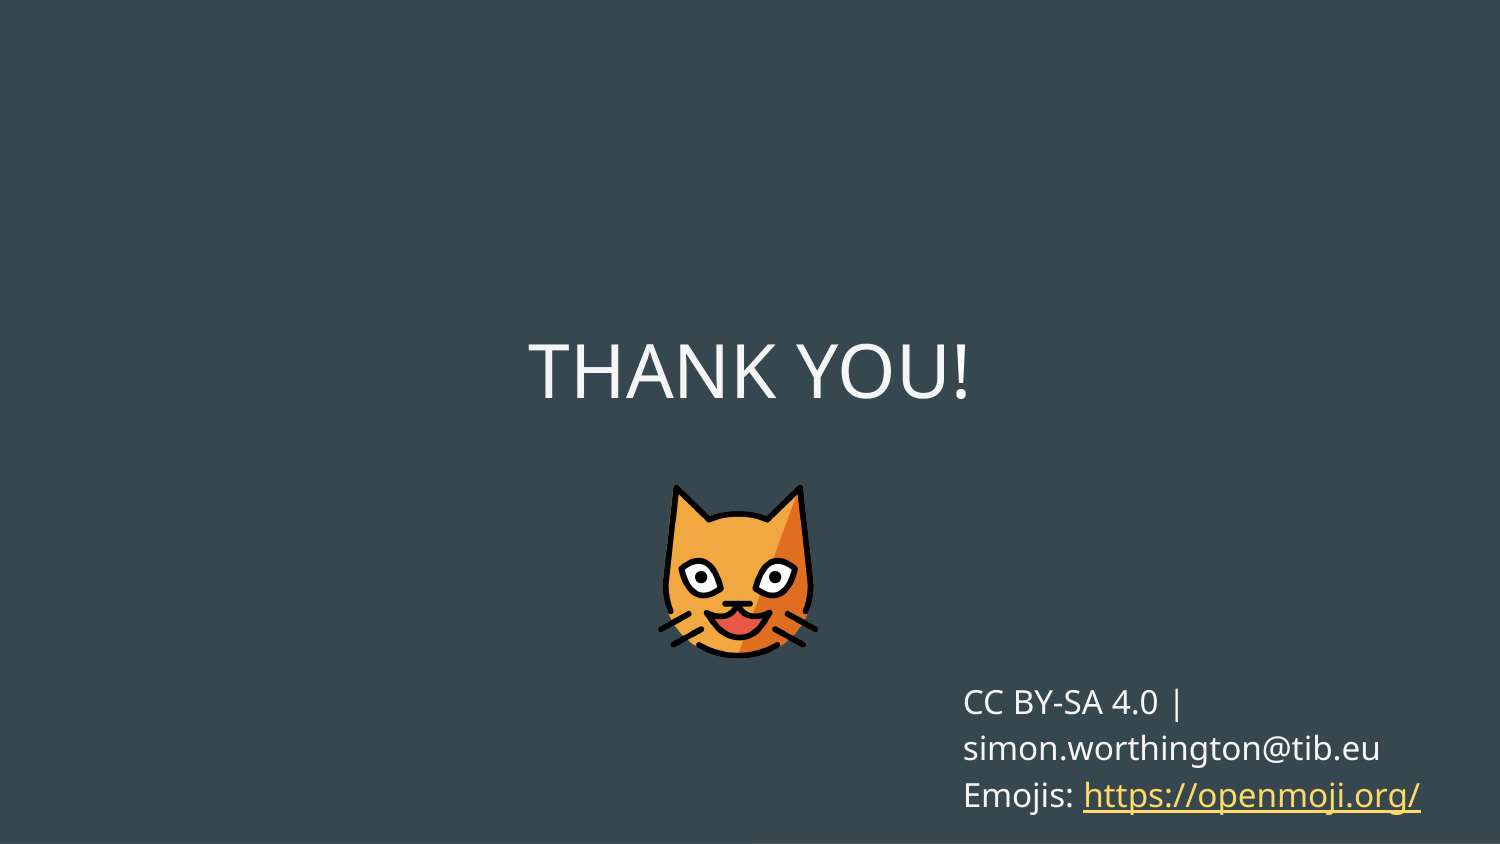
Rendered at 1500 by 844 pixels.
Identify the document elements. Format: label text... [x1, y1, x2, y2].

text_box CC BY-SA 4.0 | simon.worthington@tib.eu Emojis: https://openmoji.org/ [927, 658, 1500, 837]
title THANK YOU! [64, 244, 1436, 493]
picture [631, 468, 845, 682]
